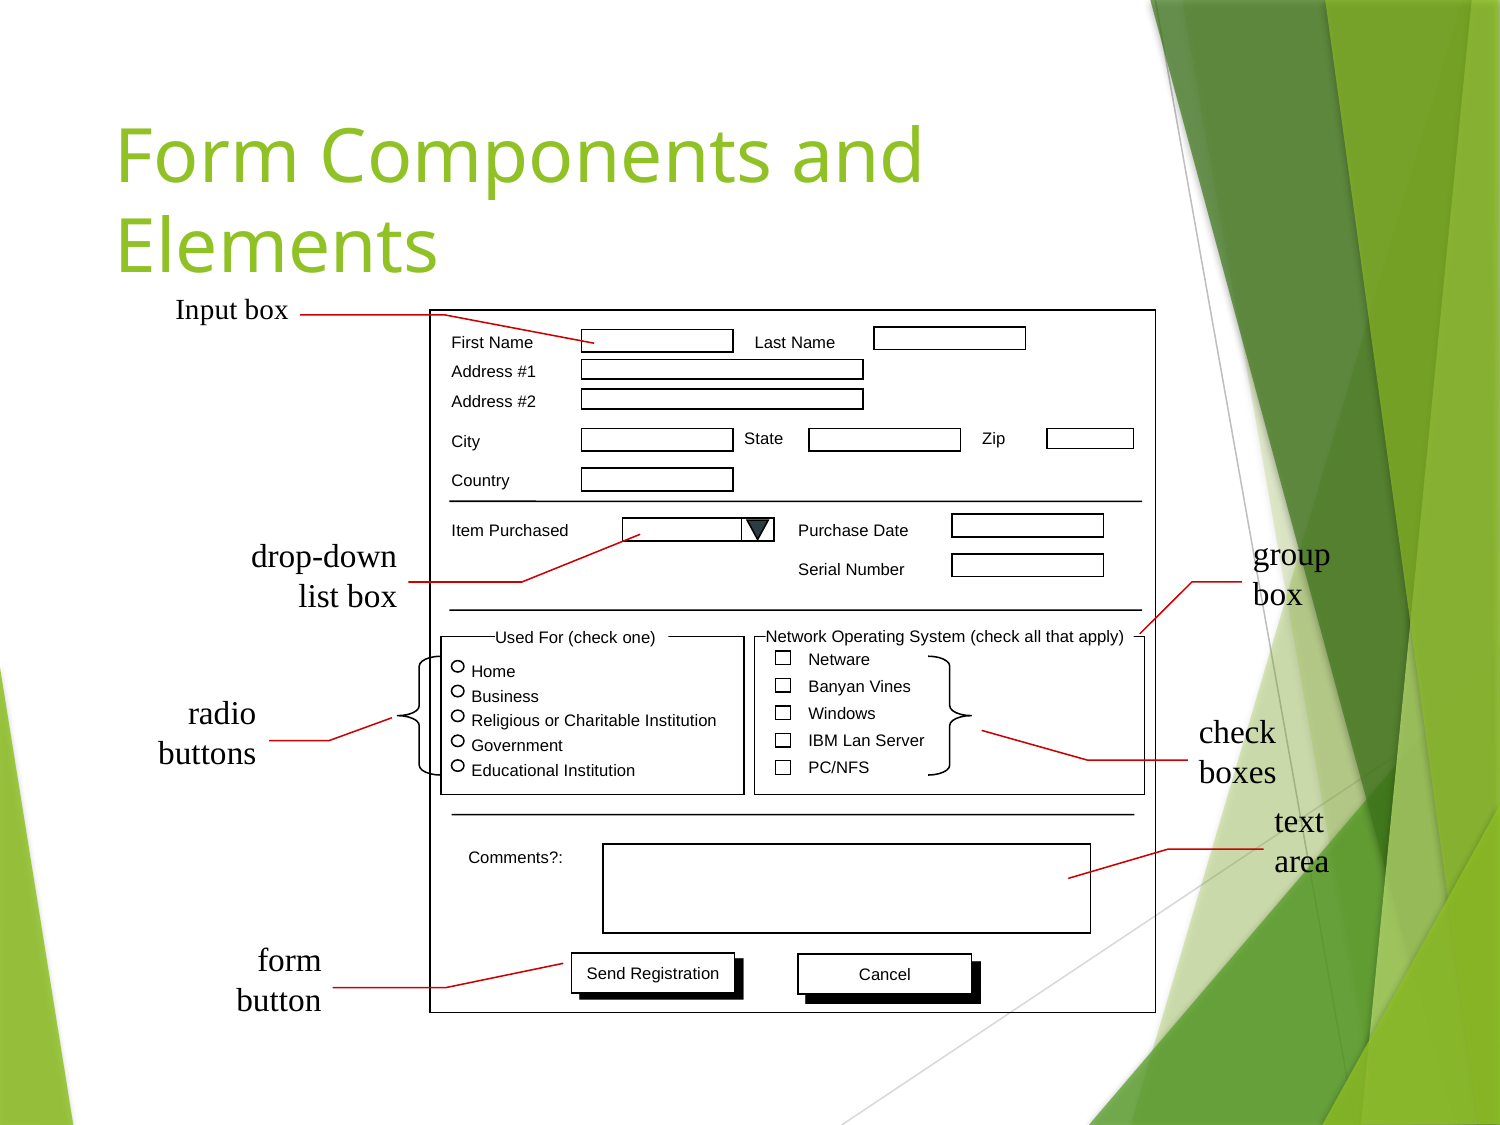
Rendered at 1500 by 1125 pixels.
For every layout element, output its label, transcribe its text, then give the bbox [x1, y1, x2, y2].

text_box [136, 299, 1373, 1013]
title Form Components and Elements [99, 99, 1142, 317]
